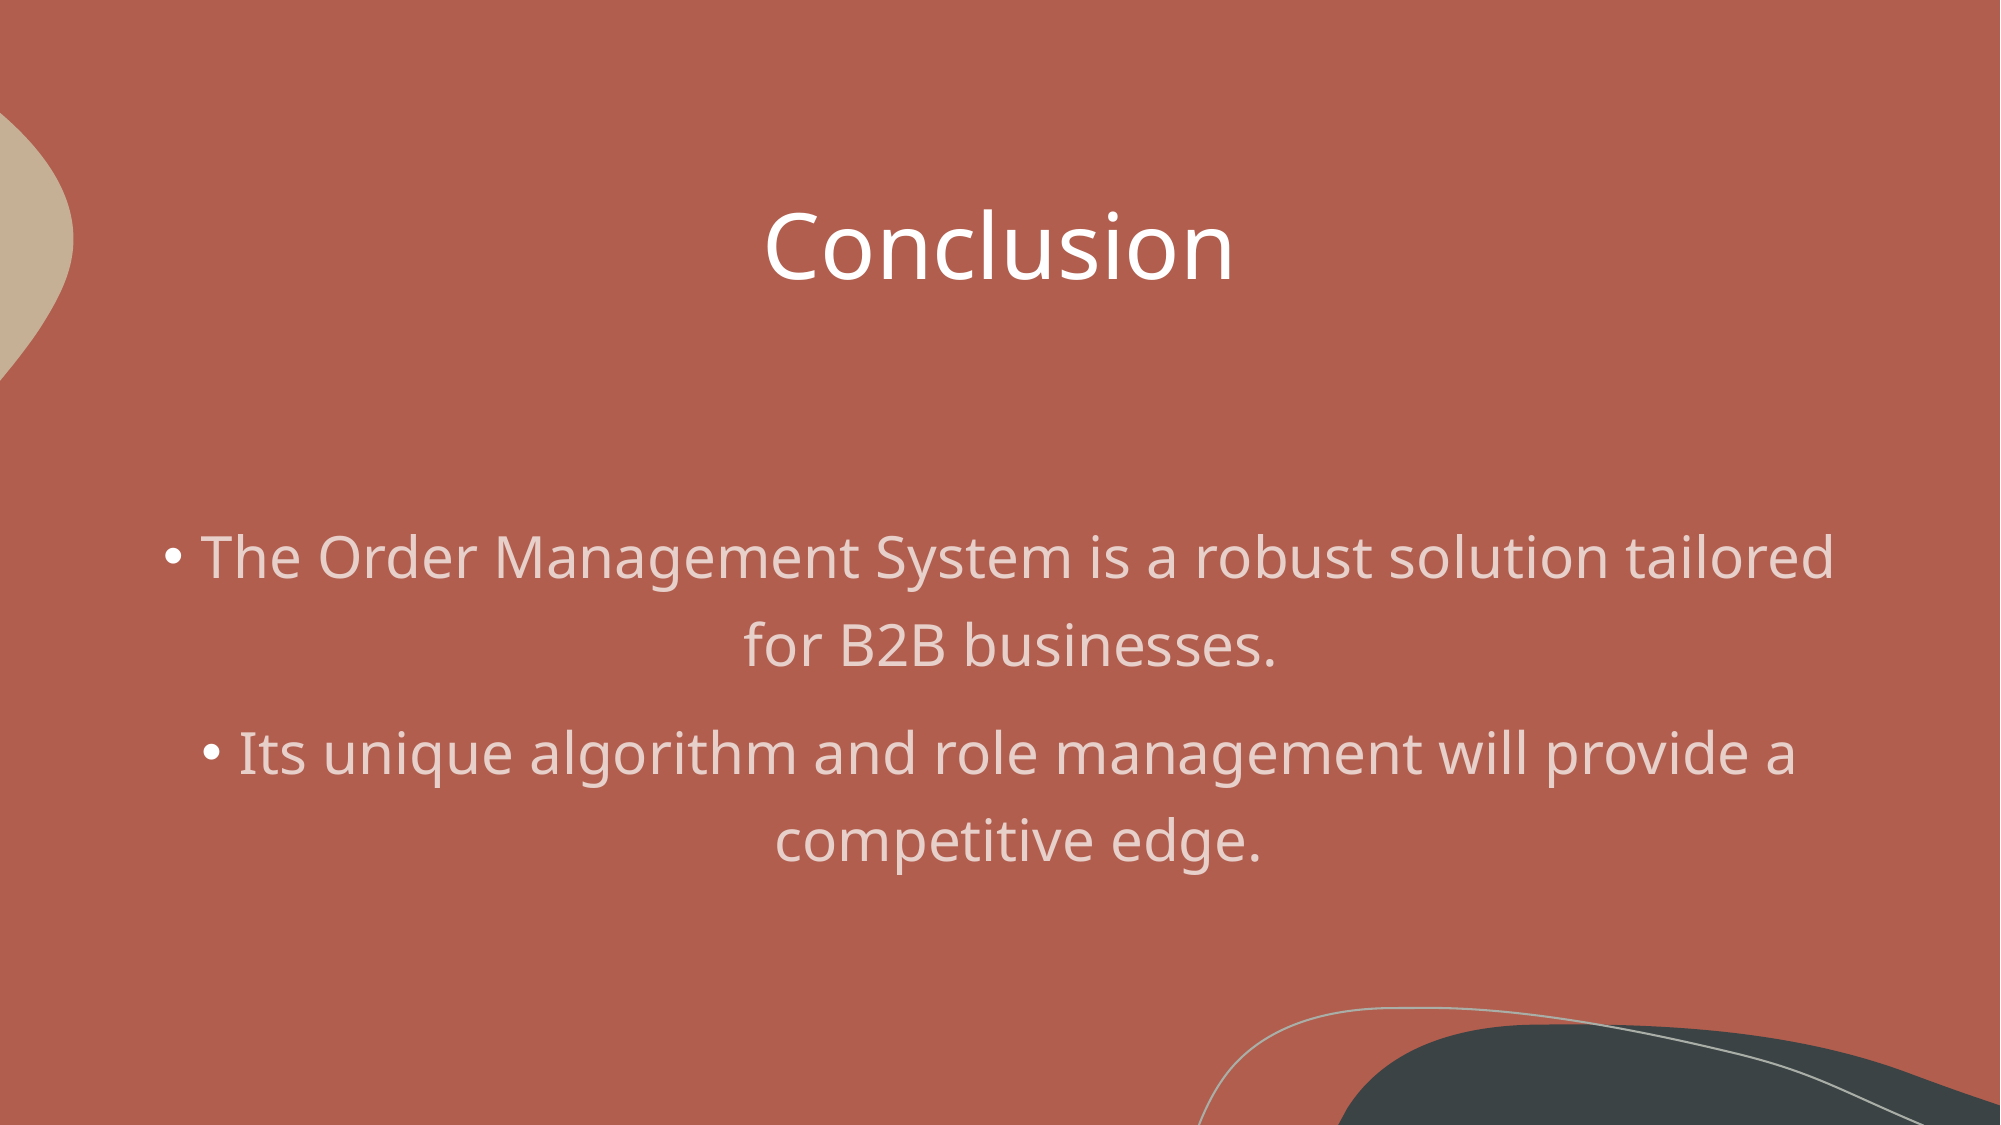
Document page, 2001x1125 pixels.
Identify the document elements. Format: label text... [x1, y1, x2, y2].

title Conclusion [125, 125, 1875, 375]
list The Order Management System is a robust solution tailored for B2B businesses. Its unique algorithm and role management will provide a competitive edge. [125, 375, 1875, 1002]
